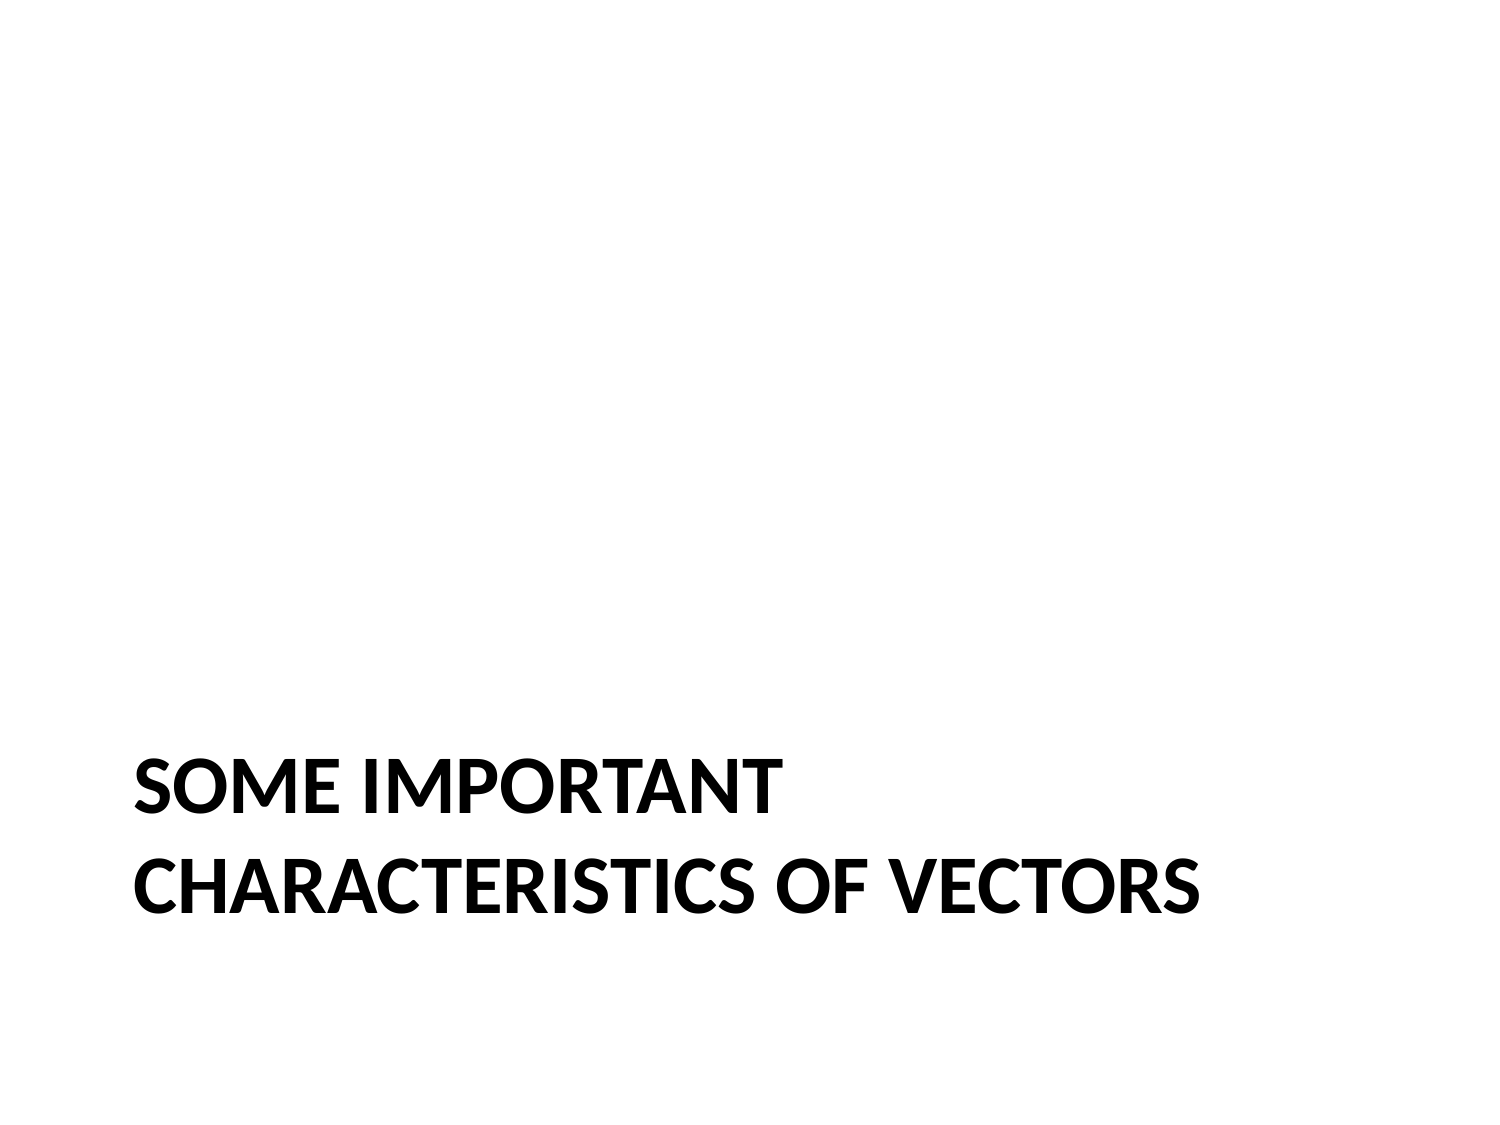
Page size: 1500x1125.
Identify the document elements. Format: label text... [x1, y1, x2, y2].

title Some important characteristics of vectors [118, 722, 1394, 947]
